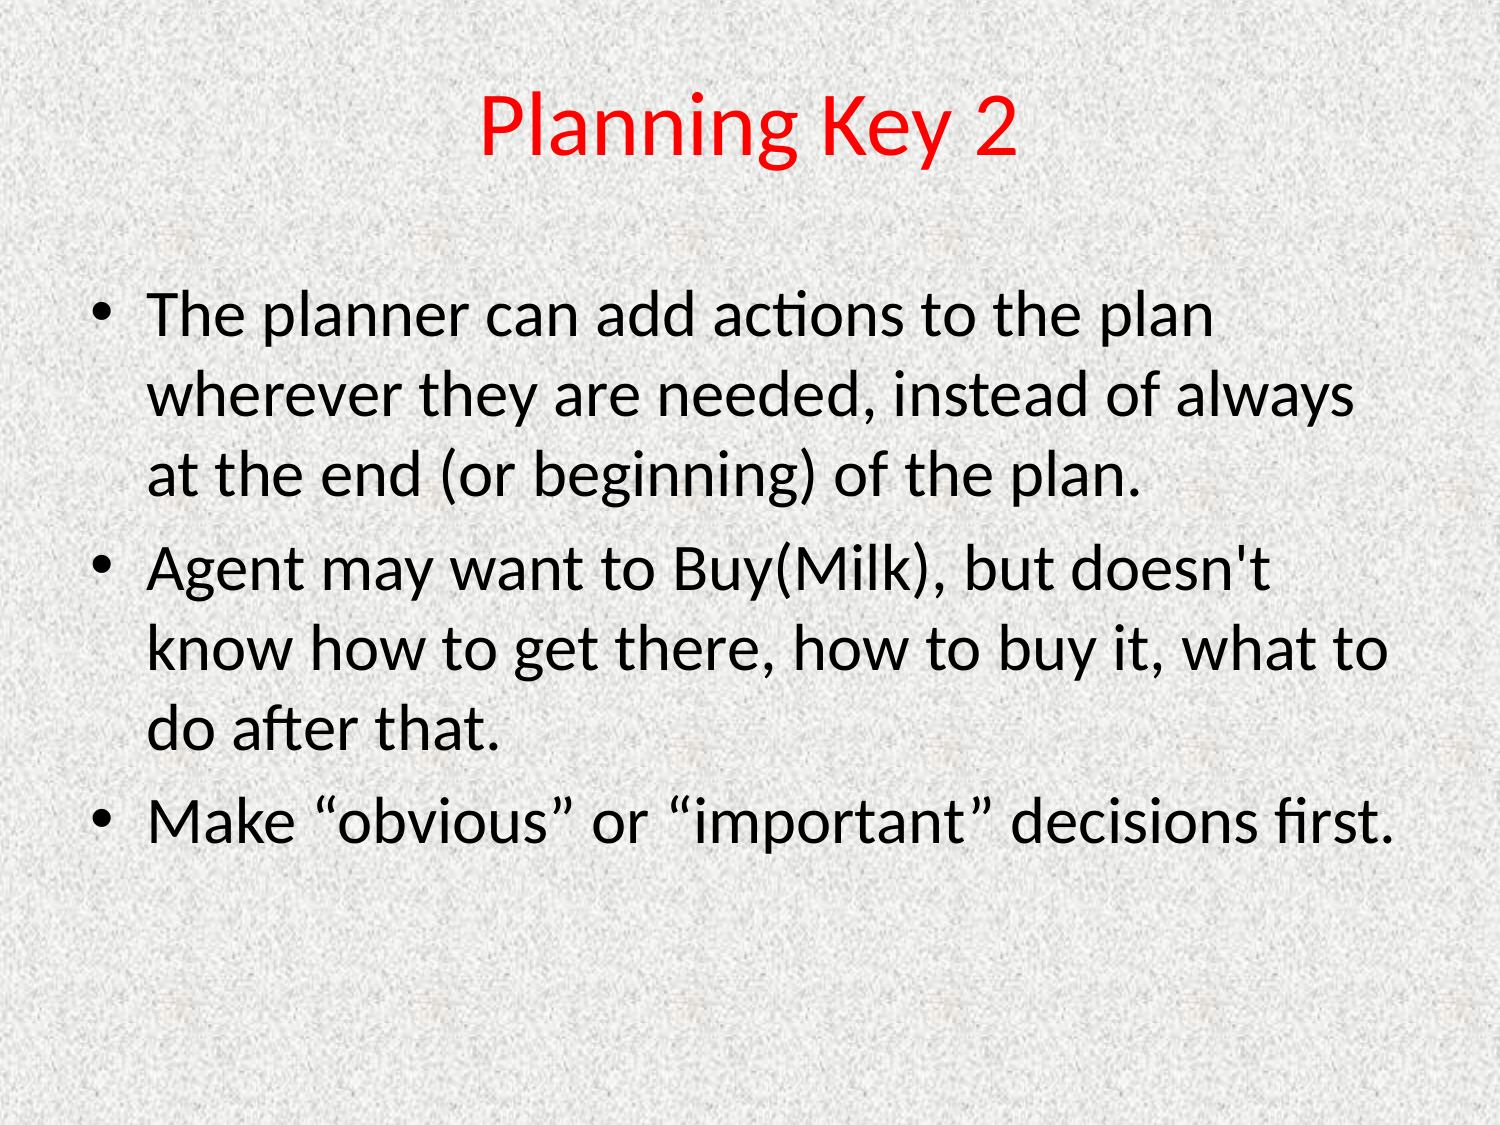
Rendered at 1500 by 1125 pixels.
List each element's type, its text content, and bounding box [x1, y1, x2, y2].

picture [0, 0, 1500, 1125]
title Planning Key 2 [75, 24, 1425, 213]
list The planner can add actions to the plan wherever they are needed, instead of always at the end (or beginning) of the plan. Agent may want to Buy(Milk), but doesn't know how to get there, how to buy it, what to do after that. Make “obvious” or “important” decisions first. [75, 262, 1425, 1005]
